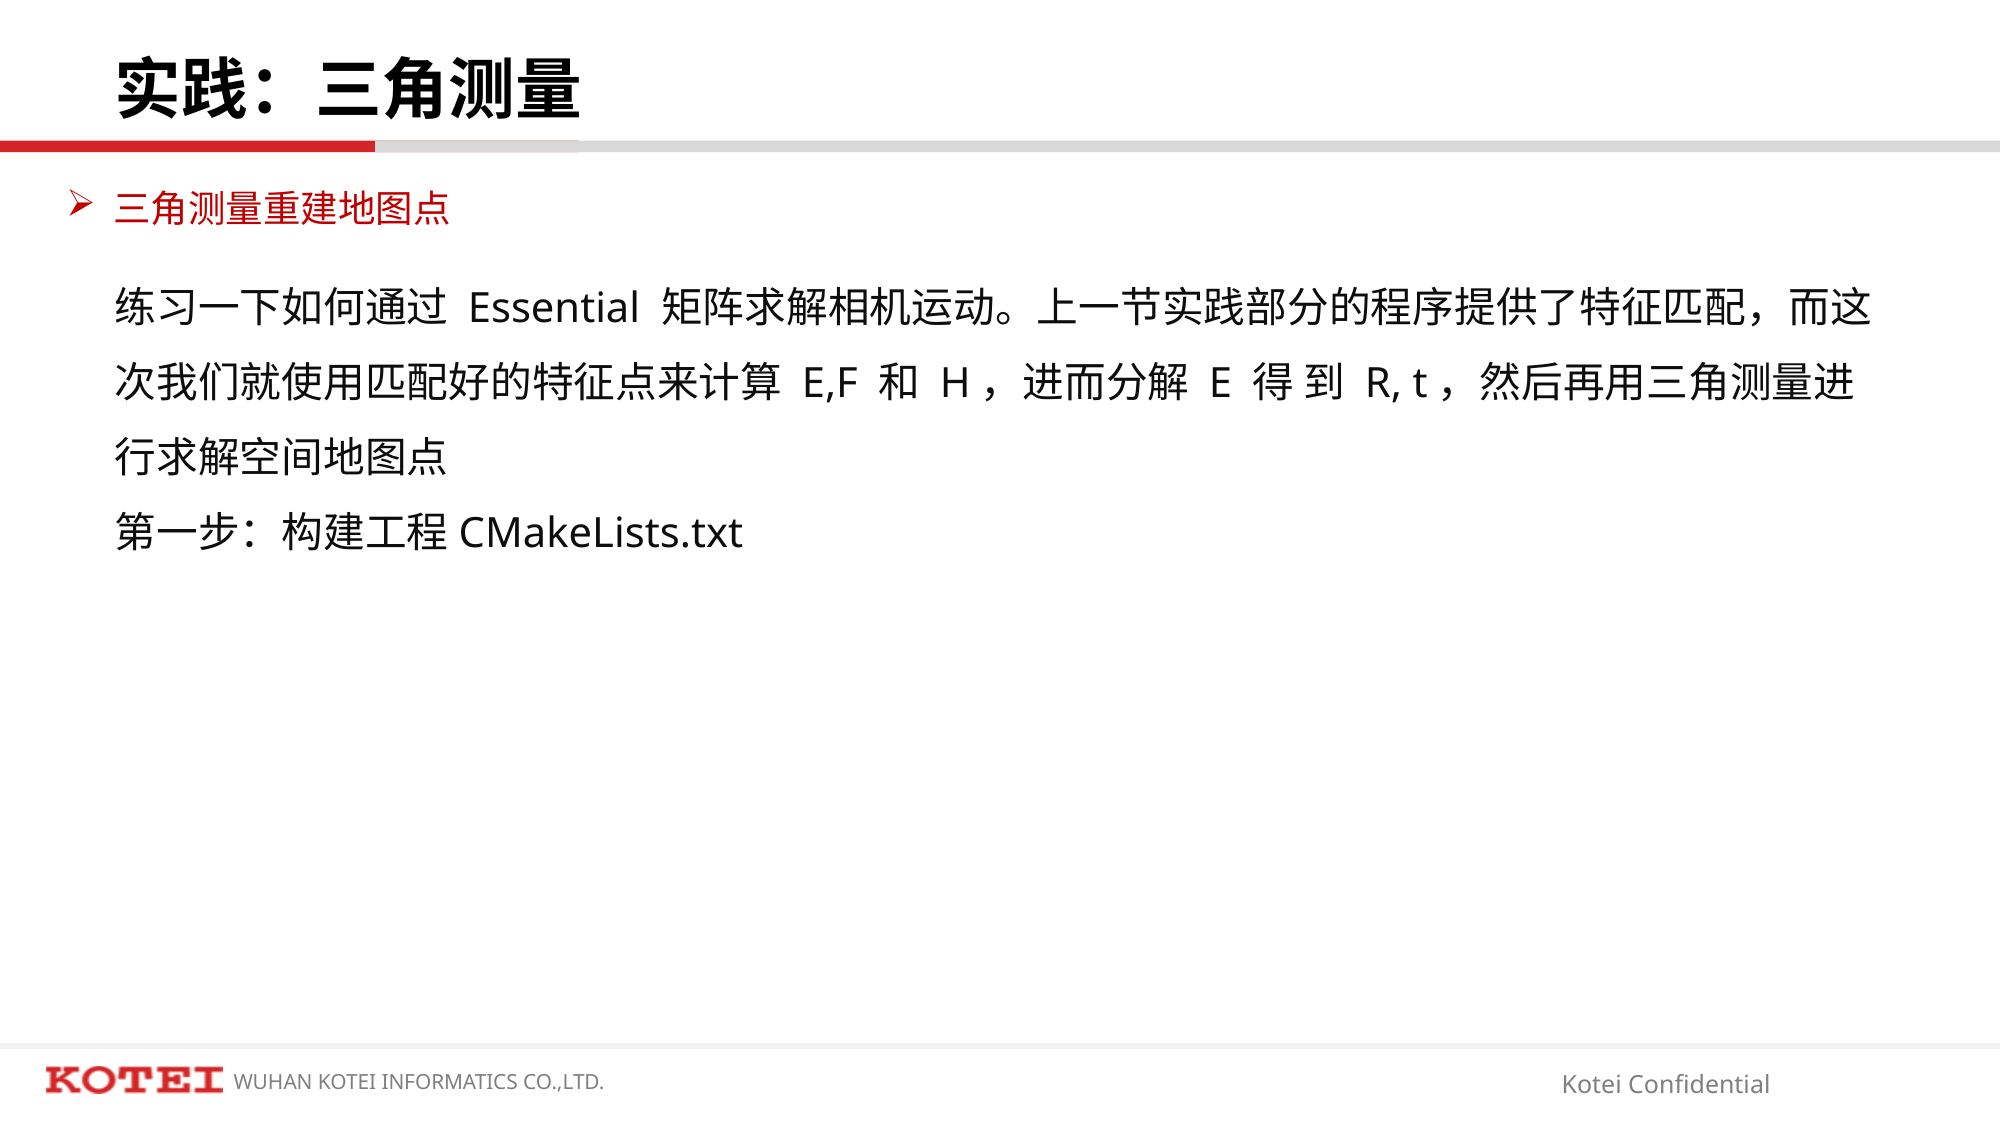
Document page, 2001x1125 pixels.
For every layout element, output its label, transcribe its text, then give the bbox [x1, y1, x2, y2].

text_box 练习一下如何通过 Essential 矩阵求解相机运动。上一节实践部分的程序提供了特征匹配，而这次我们就使用匹配好的特征点来计算 E,F 和 H，进而分解 E 得 到 R, t，然后再用三角测量进行求解空间地图点 第一步：构建工程CMakeLists.txt [99, 248, 1900, 564]
text_box 三角测量重建地图点 [51, 155, 1949, 238]
title 实践：三角测量 [99, 44, 1901, 130]
picture [46, 1066, 223, 1094]
